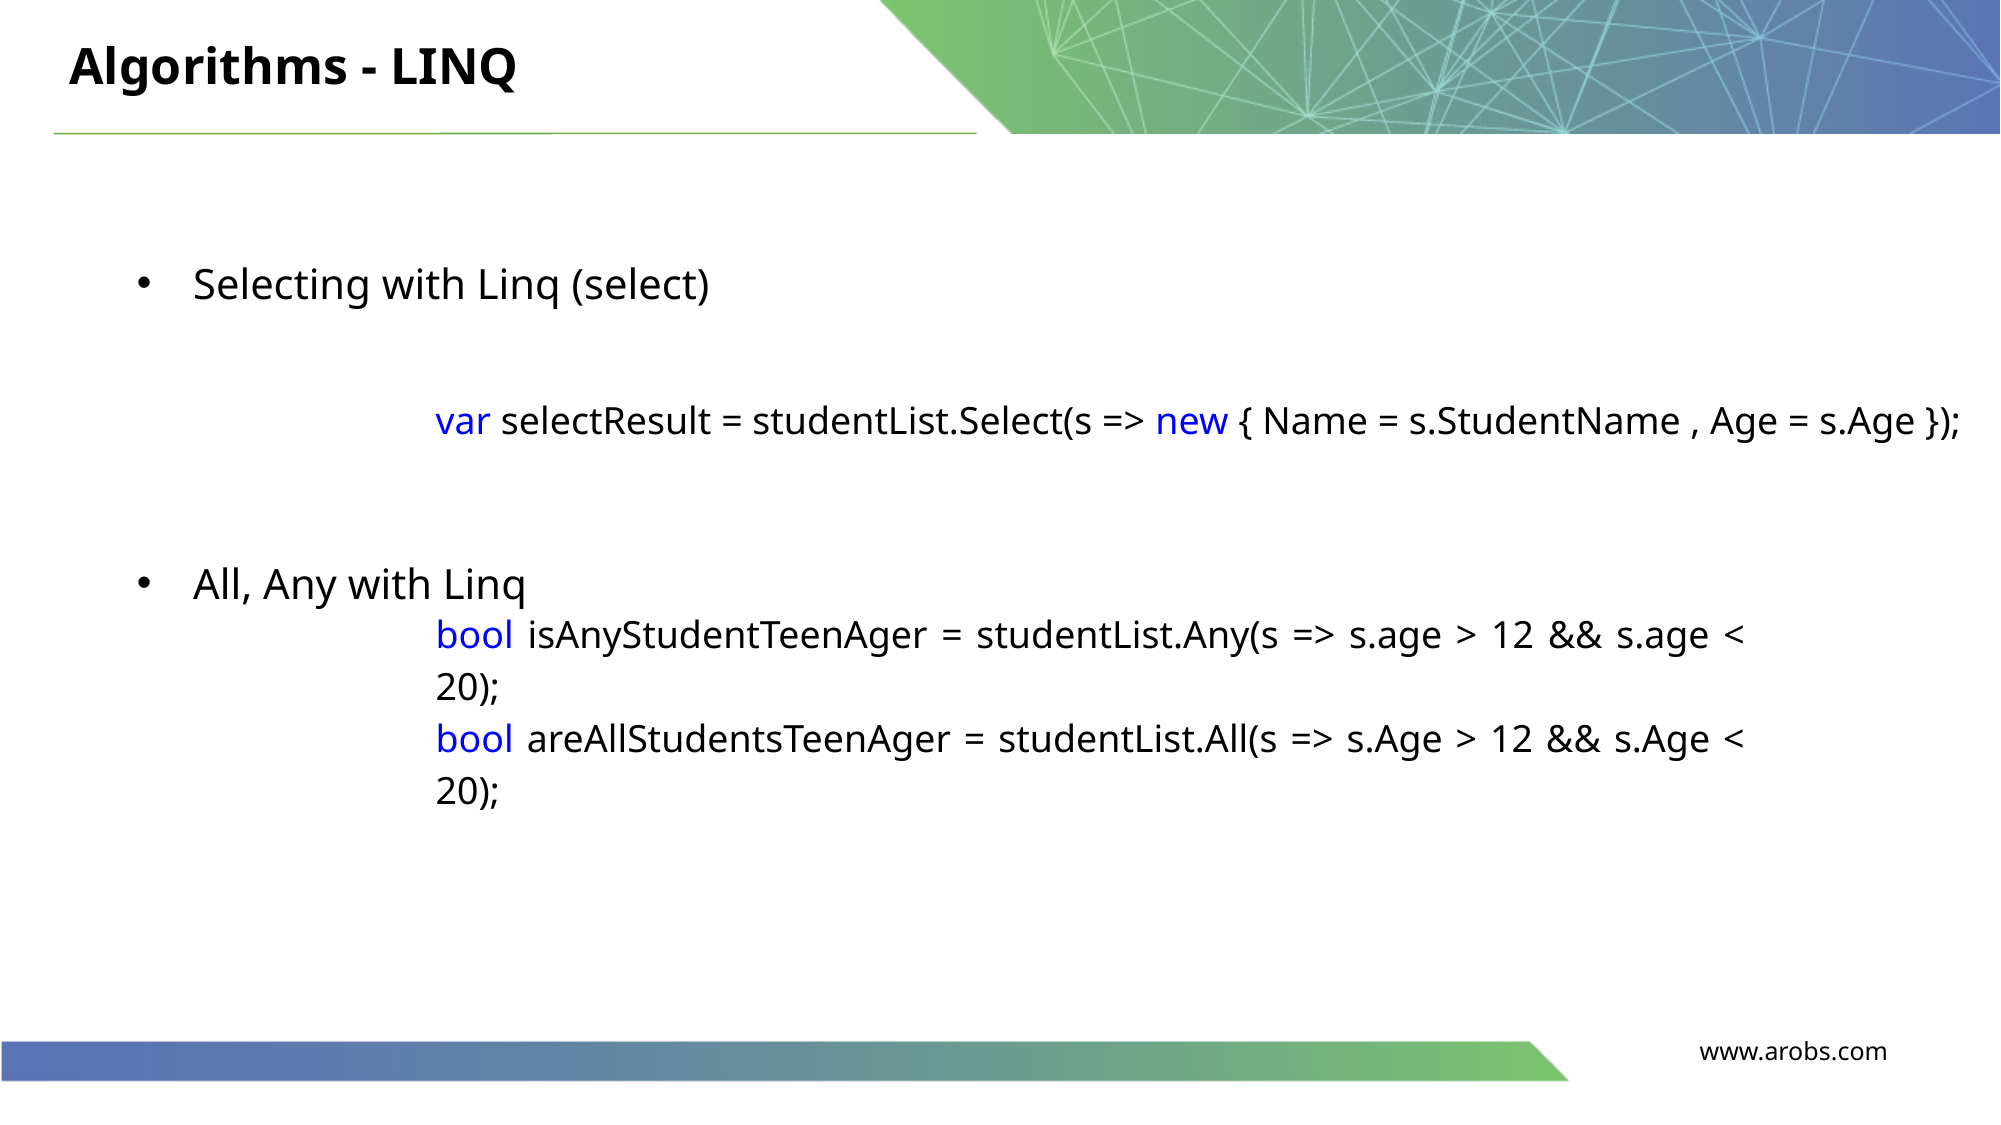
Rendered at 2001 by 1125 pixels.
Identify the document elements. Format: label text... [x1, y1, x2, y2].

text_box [1608, 1029, 1980, 1095]
picture [746, 0, 2000, 134]
text_box var selectResult = studentList.Select(s => new { Name = s.StudentName , Age = s.Age }); [412, 319, 1990, 514]
text_box bool isAnyStudentTeenAger = studentList.Any(s => s.age > 12 && s.age < 20); bool areAllStudentsTeenAger = studentList.All(s => s.Age > 12 && s.Age < 20); [412, 533, 1761, 916]
title Algorithms - LINQ [54, 33, 746, 132]
picture [1, 1036, 1608, 1090]
text_box Selecting with Linq (select) All, Any with Linq [122, 250, 1497, 716]
